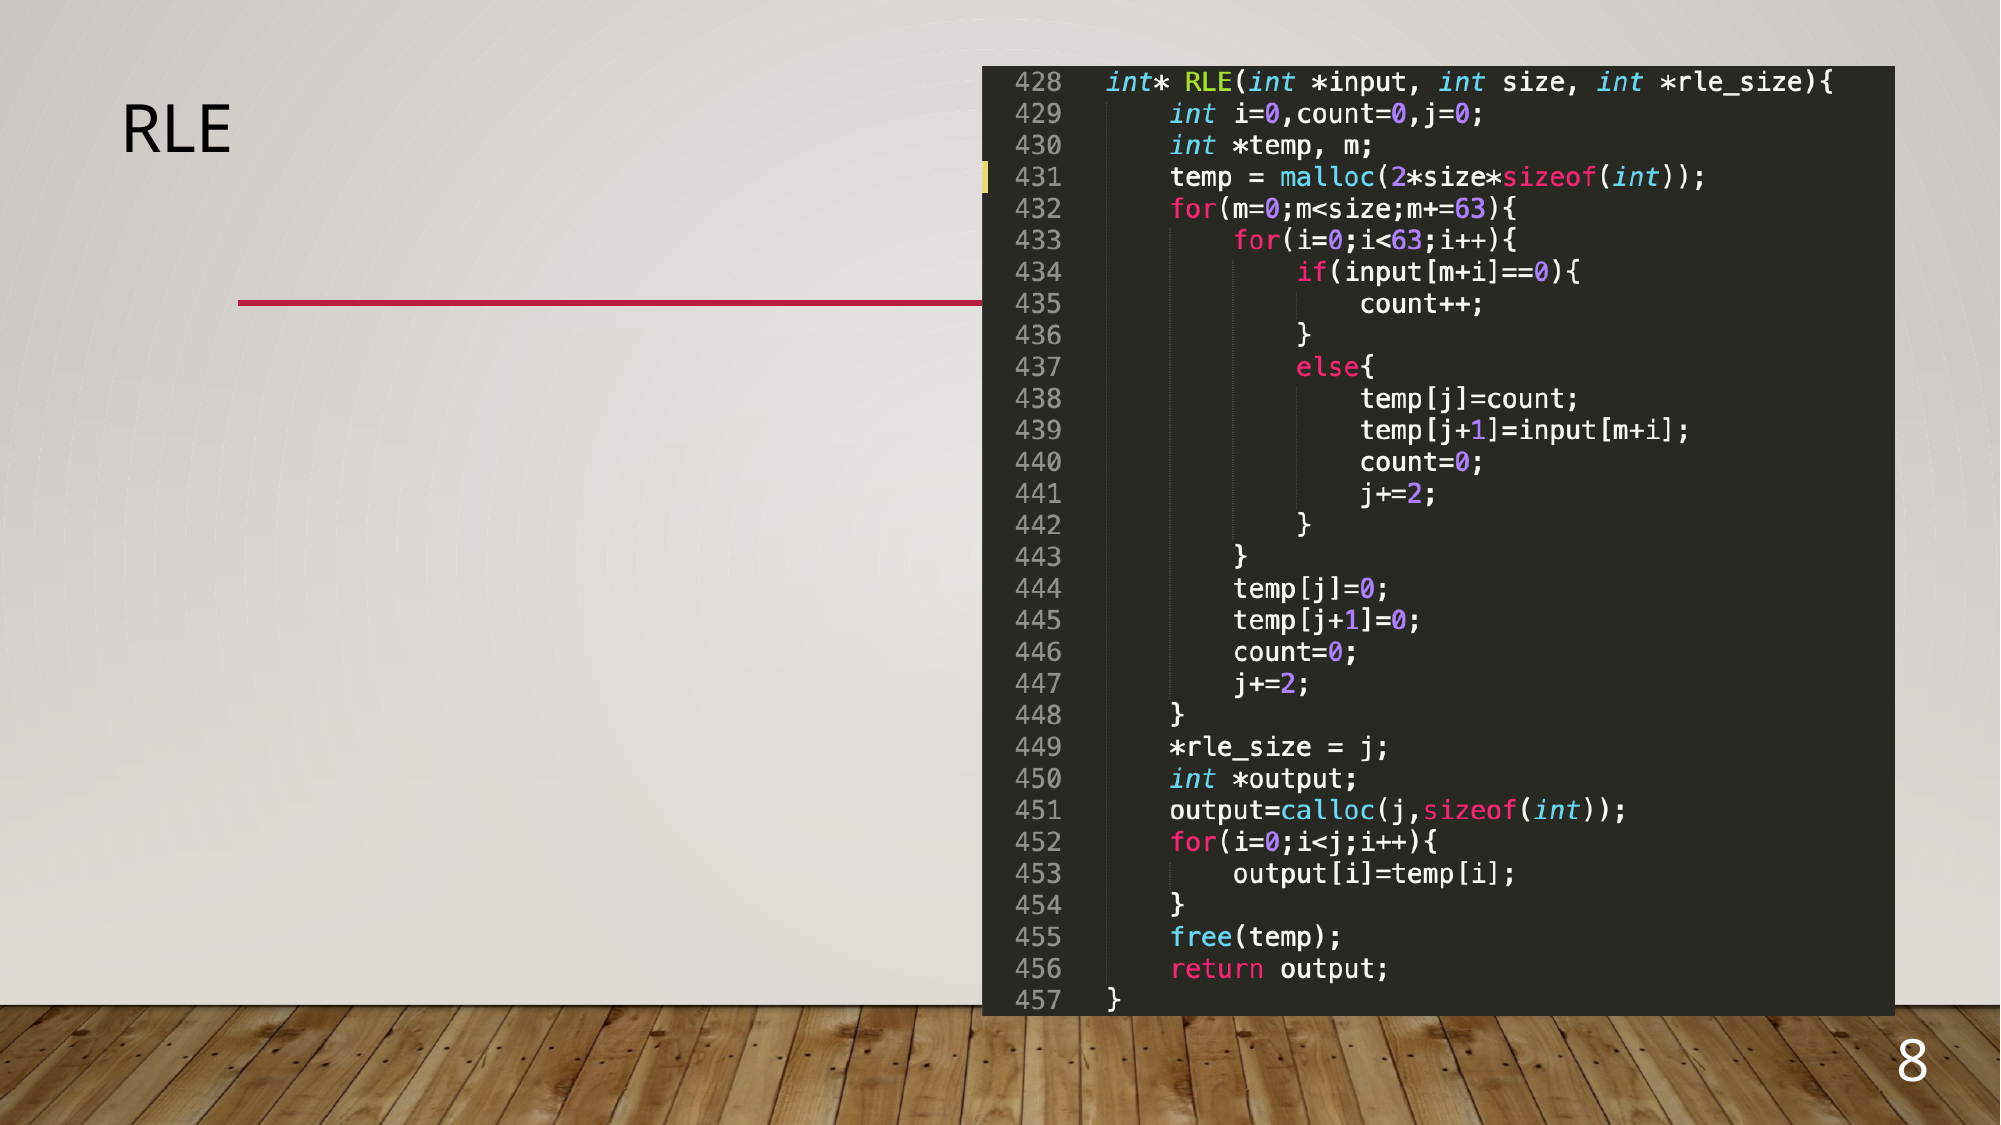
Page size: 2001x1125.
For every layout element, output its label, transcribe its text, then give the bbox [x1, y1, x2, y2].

picture [0, 65, 2000, 1125]
title RLE [105, 87, 556, 242]
slide_number 8 [1811, 1015, 1945, 1099]
